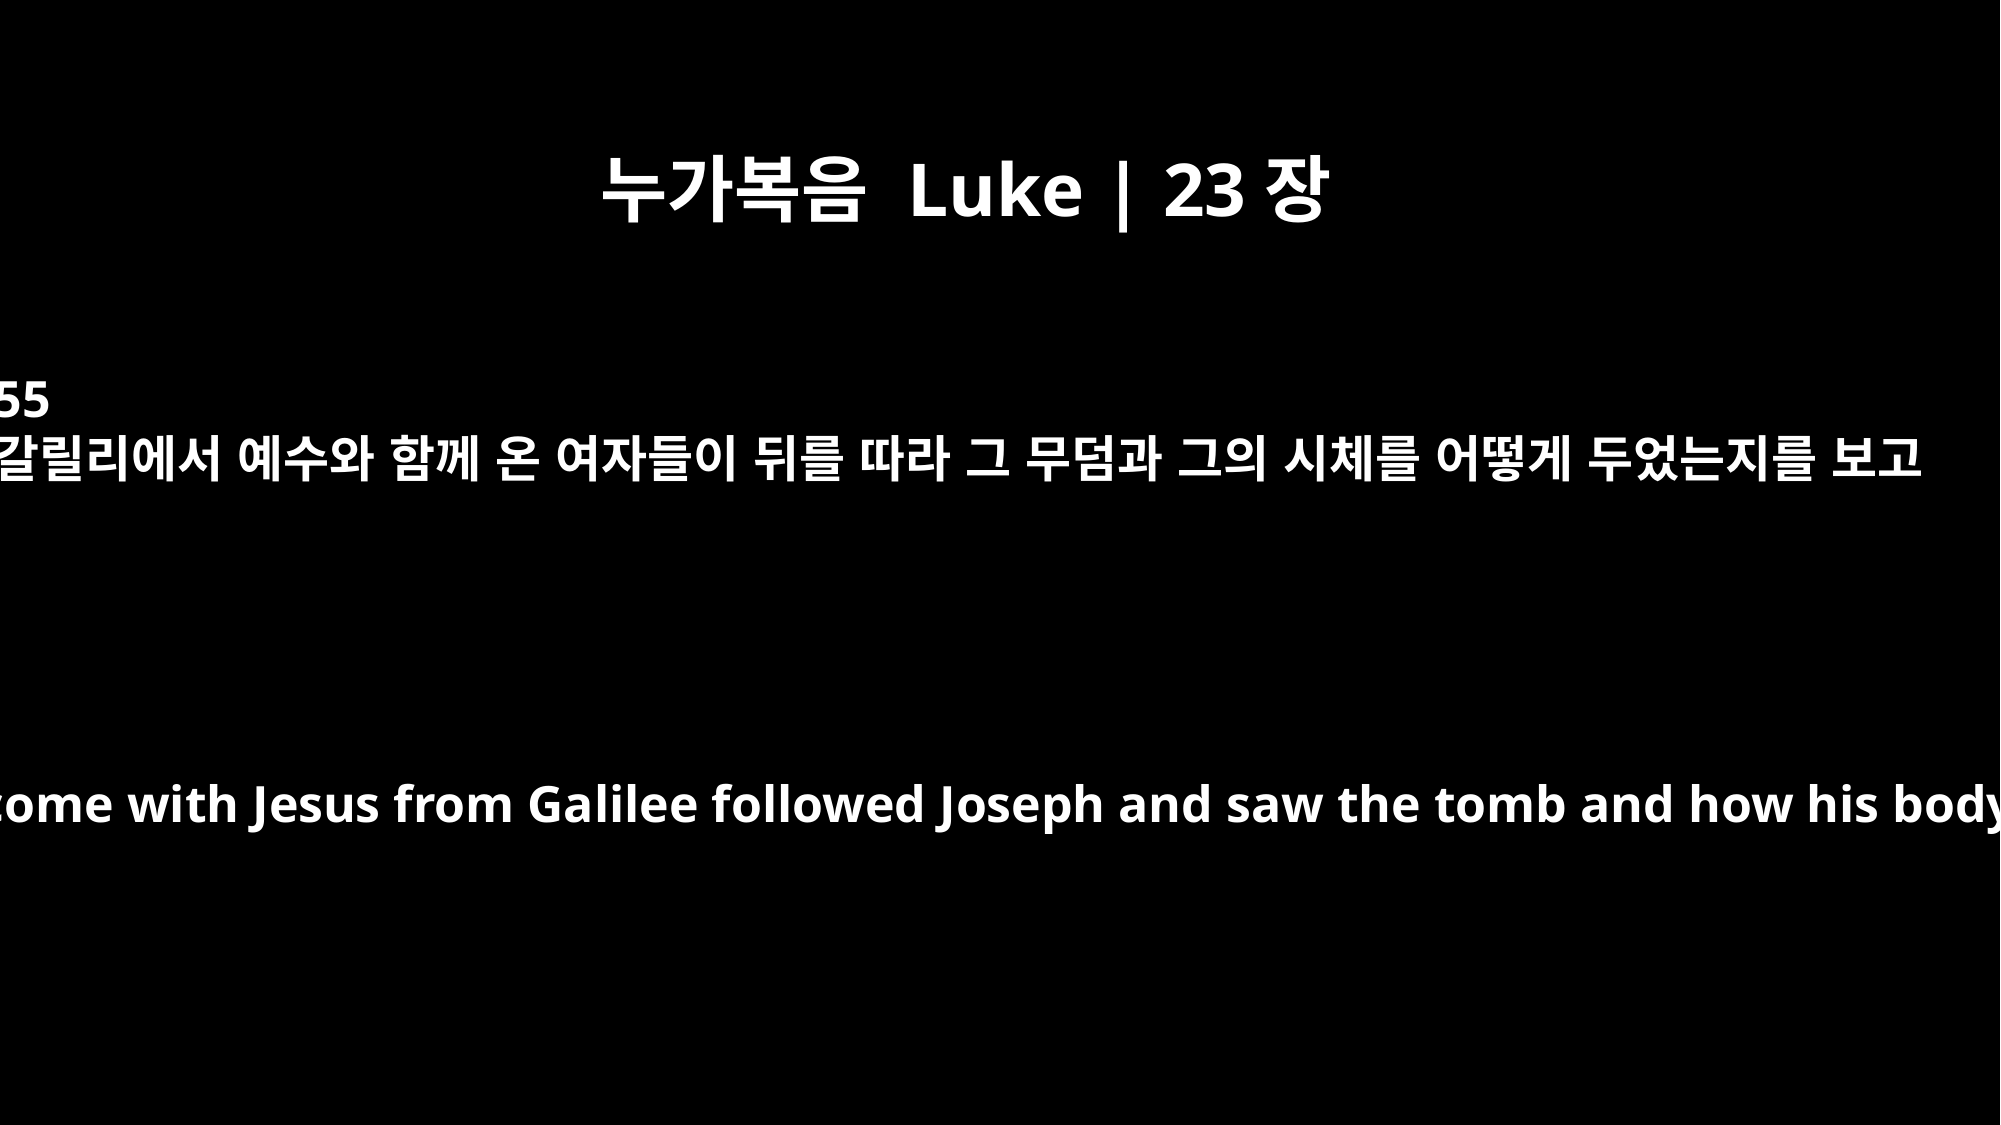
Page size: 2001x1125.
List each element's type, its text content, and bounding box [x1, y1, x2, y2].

text_box 55 갈릴리에서 예수와 함께 온 여자들이 뒤를 따라 그 무덤과 그의 시체를 어떻게 두었는지를 보고 [0, 359, 1939, 495]
text_box The women who had come with Jesus from Galilee followed Joseph and saw the tomb and how his body was laid in it. [0, 764, 2000, 840]
text_box 누가복음 Luke | 23장 [585, 136, 1347, 239]
